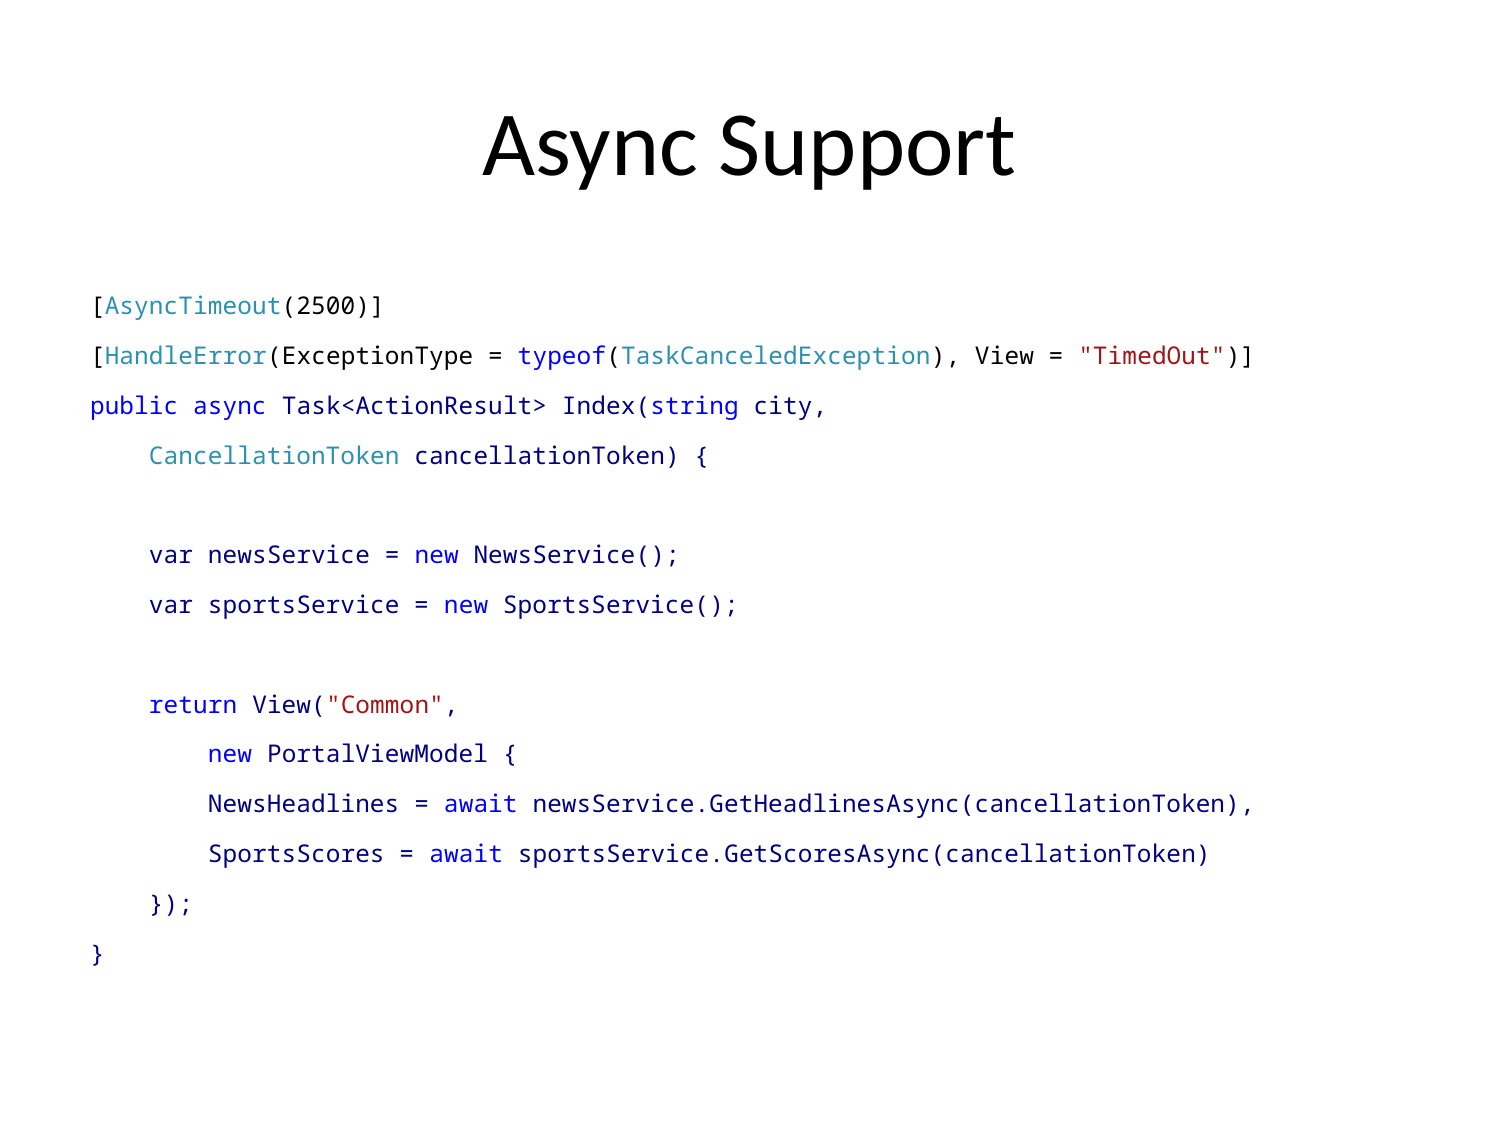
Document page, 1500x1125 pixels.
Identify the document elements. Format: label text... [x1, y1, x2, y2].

list [AsyncTimeout(2500)] [HandleError(ExceptionType = typeof(TaskCanceledException), View = "TimedOut")] public async Task<ActionResult> Index(string city, CancellationToken cancellationToken) { var newsService = new NewsService(); var sportsService = new SportsService(); return View("Common", new PortalViewModel { NewsHeadlines = await newsService.GetHeadlinesAsync(cancellationToken), SportsScores = await sportsService.GetScoresAsync(cancellationToken) }); } [75, 262, 1425, 1005]
title Async Support [75, 45, 1425, 233]
